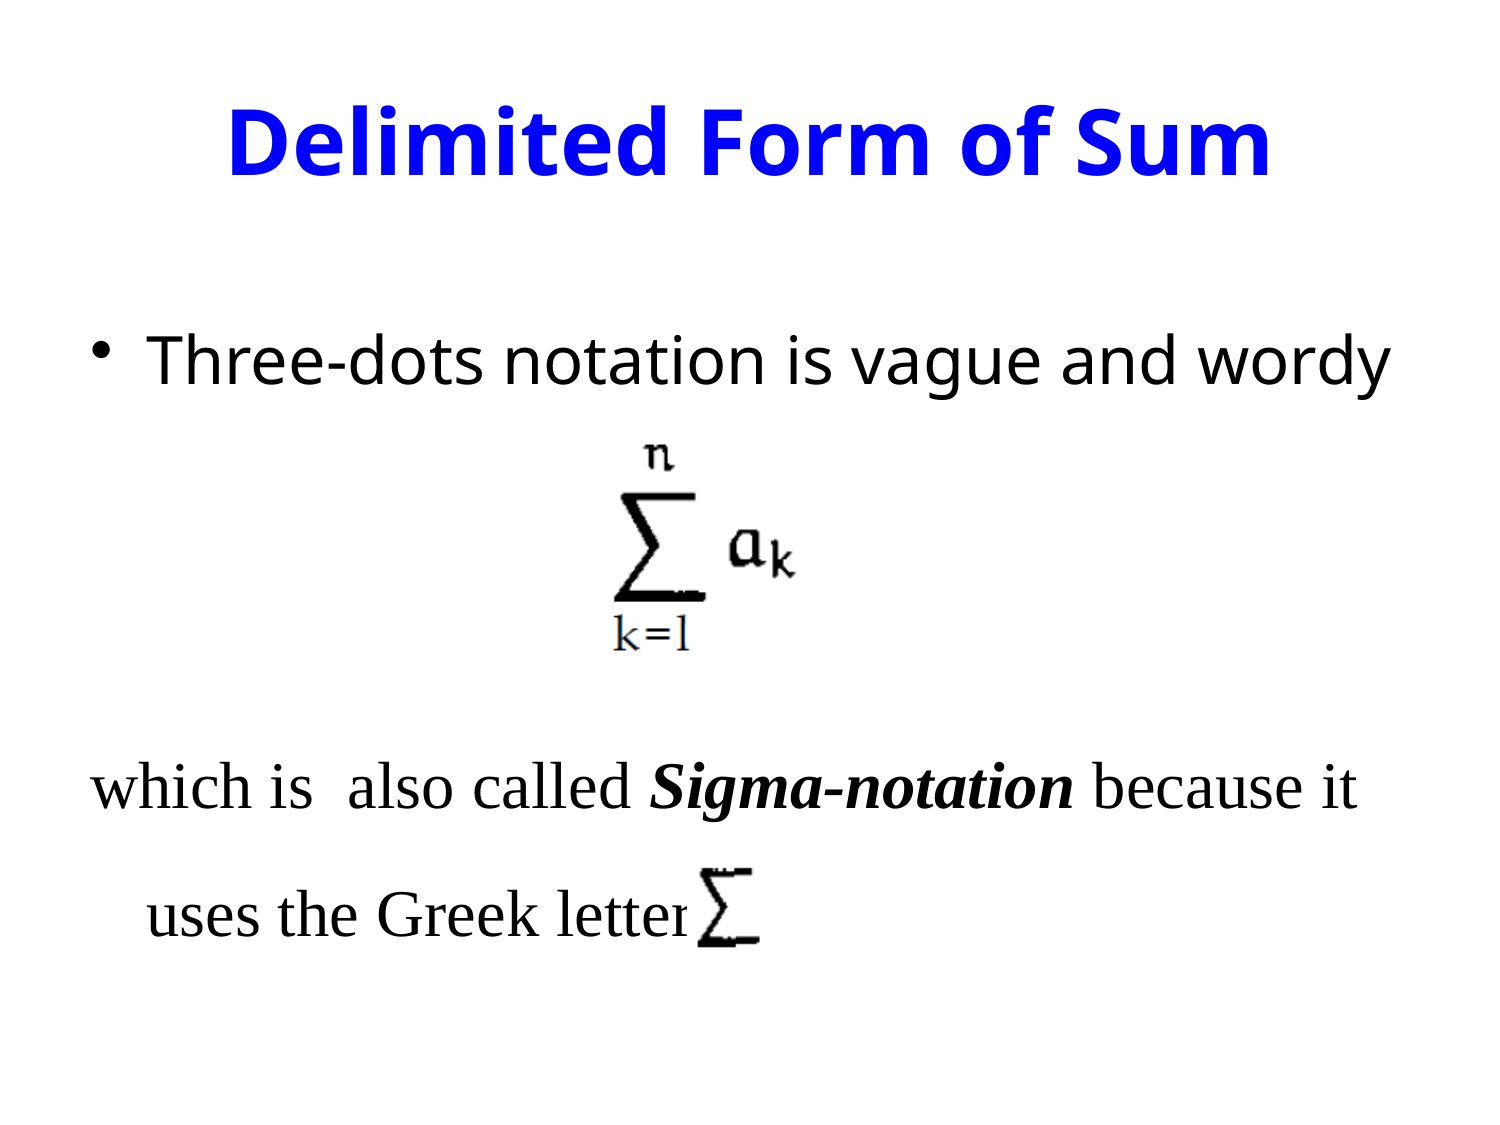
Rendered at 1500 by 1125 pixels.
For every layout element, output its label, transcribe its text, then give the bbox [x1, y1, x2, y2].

title Delimited Form of Sum [75, 45, 1425, 233]
list Three-dots notation is vague and wordy which is also called Sigma-notation because it uses the Greek letter [75, 262, 1425, 1063]
picture [687, 862, 763, 957]
picture [588, 437, 801, 657]
